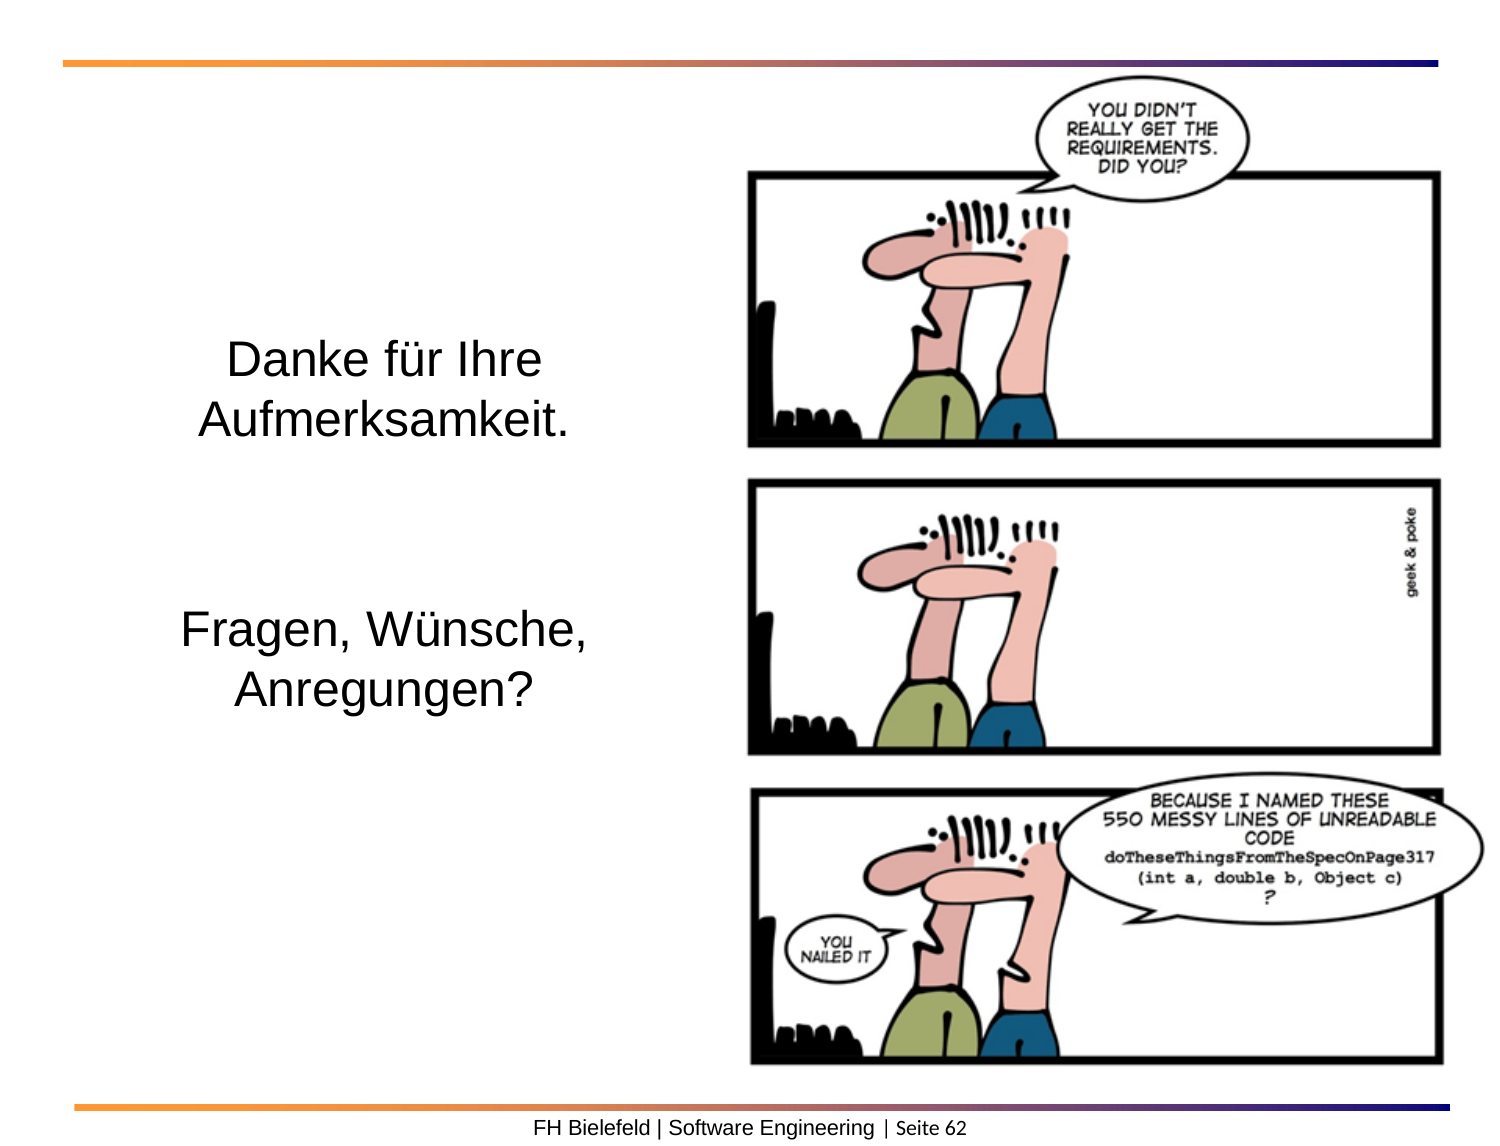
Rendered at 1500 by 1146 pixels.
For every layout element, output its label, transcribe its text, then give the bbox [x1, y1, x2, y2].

picture [74, 1104, 1450, 1111]
picture [62, 60, 1496, 1099]
text_box Danke für Ihre Aufmerksamkeit. Fragen, Wünsche, Anregungen? [41, 178, 722, 975]
